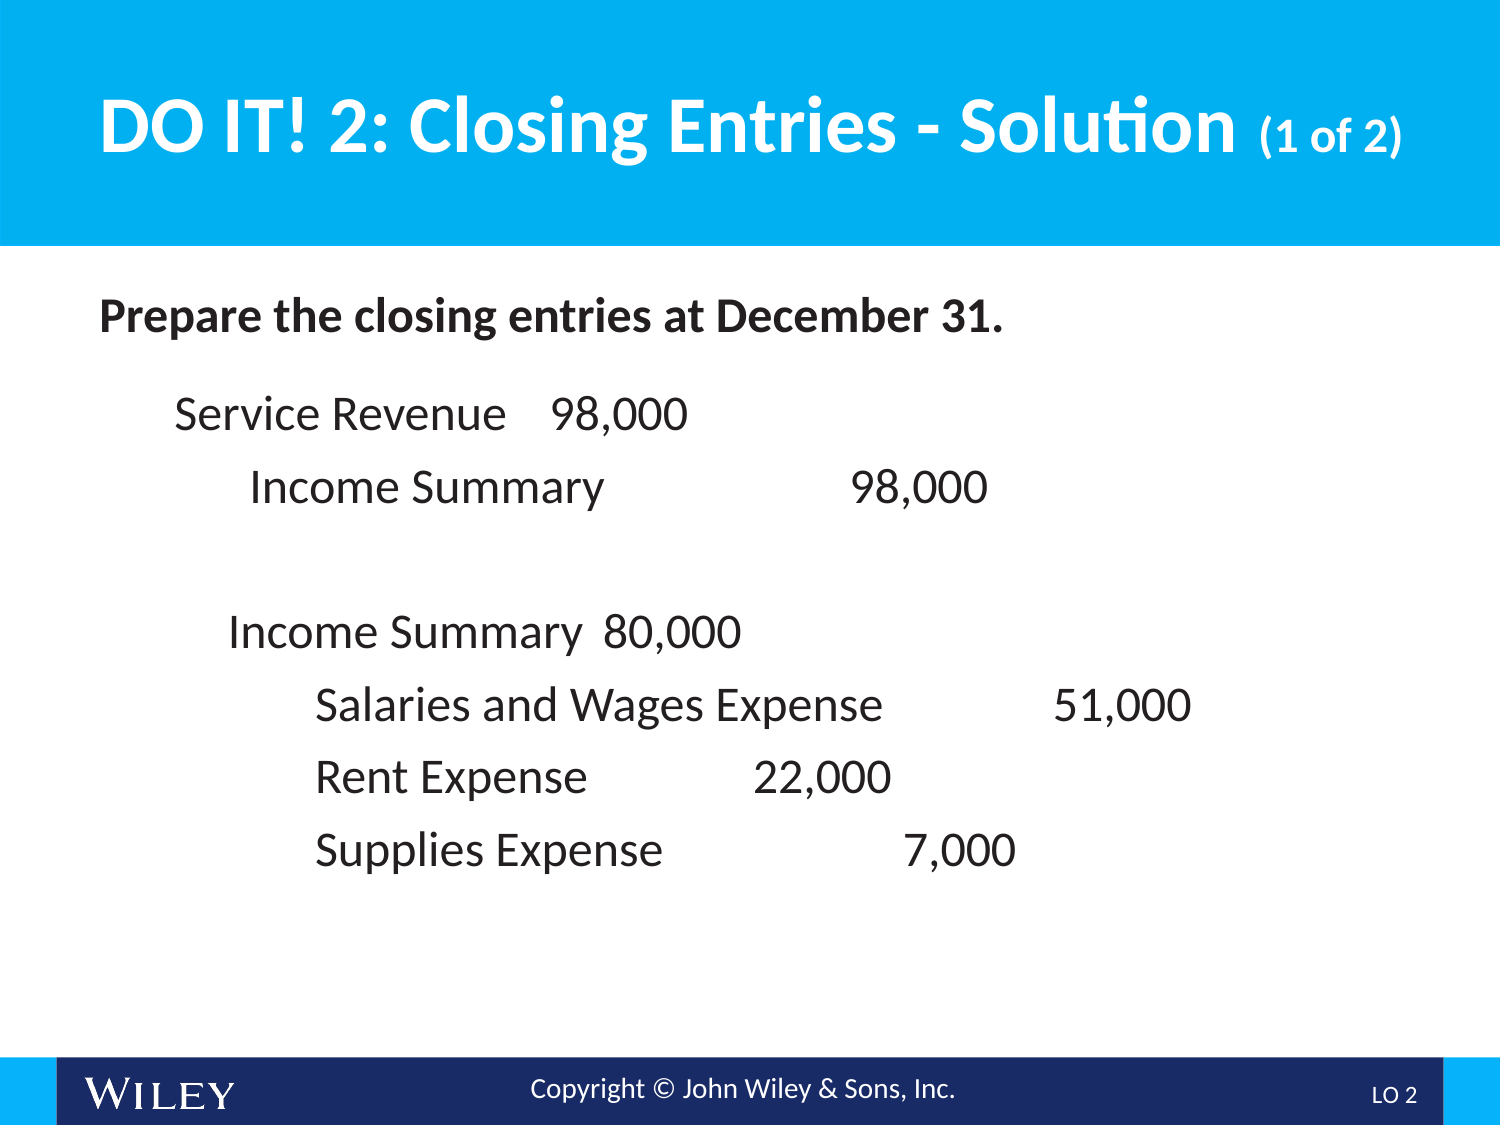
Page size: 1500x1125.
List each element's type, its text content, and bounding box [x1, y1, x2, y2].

list Income Summary 80,000 Salaries and Wages Expense 51,000 Rent Expense 22,000 Supplies Expense 7,000 [138, 591, 1416, 955]
list Prepare the closing entries at December 31. Service Revenue 98,000 Income Summary 98,000 [84, 275, 1416, 563]
title DO IT! 2: Closing Entries - Solution (1 of 2) [84, 75, 1471, 215]
list L O 2 [1309, 1065, 1433, 1125]
